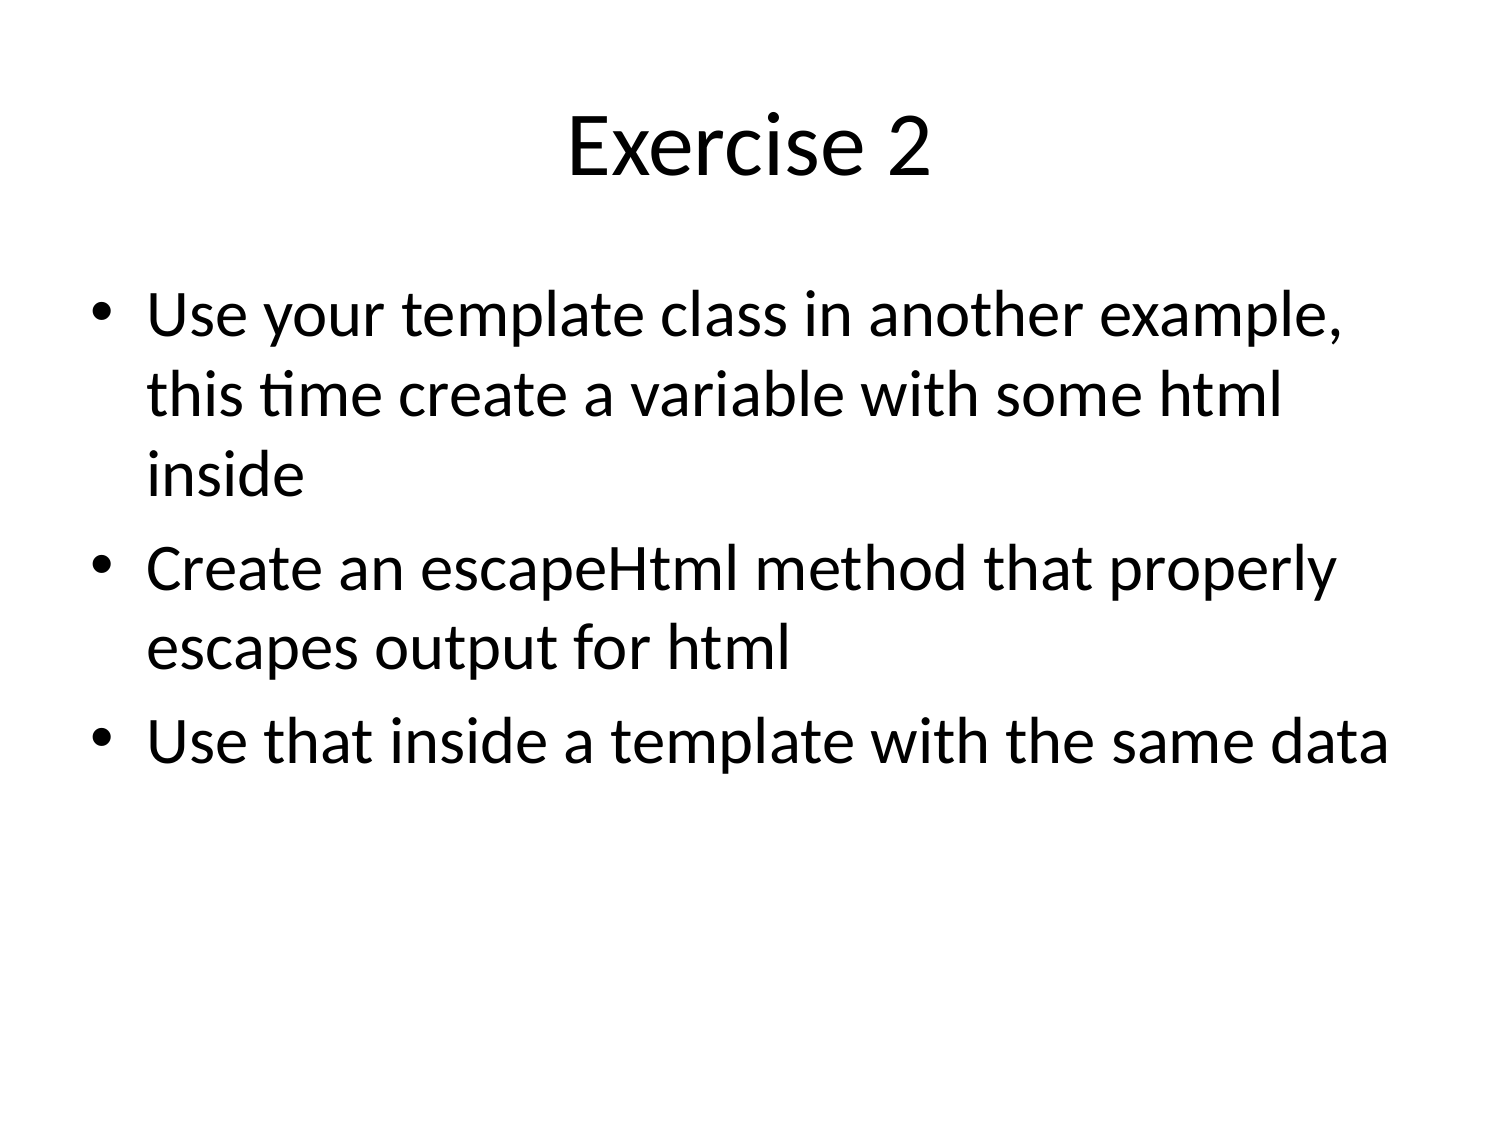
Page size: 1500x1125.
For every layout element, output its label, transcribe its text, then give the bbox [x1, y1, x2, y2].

list Use your template class in another example, this time create a variable with some html inside Create an escapeHtml method that properly escapes output for html Use that inside a template with the same data [75, 262, 1425, 1005]
title Exercise 2 [75, 45, 1425, 233]
